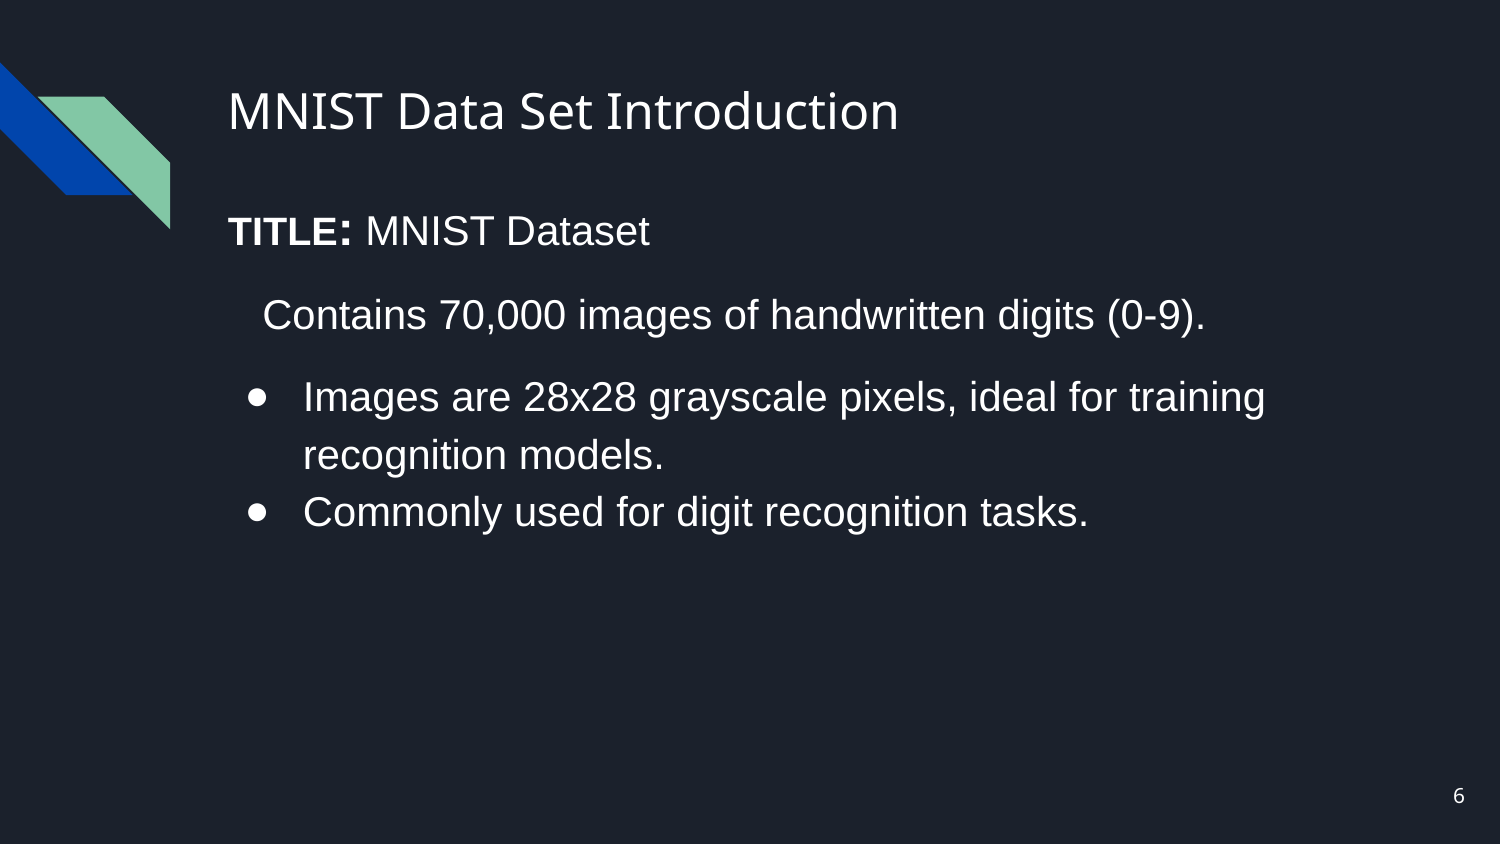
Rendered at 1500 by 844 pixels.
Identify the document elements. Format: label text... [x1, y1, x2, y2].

list TITLE: MNIST Dataset Contains 70,000 images of handwritten digits (0-9). Images are 28x28 grayscale pixels, ideal for training recognition models. Commonly used for digit recognition tasks. [212, 173, 1368, 652]
title MNIST Data Set Introduction [212, 64, 1368, 173]
slide_number ‹#› [1389, 764, 1480, 830]
